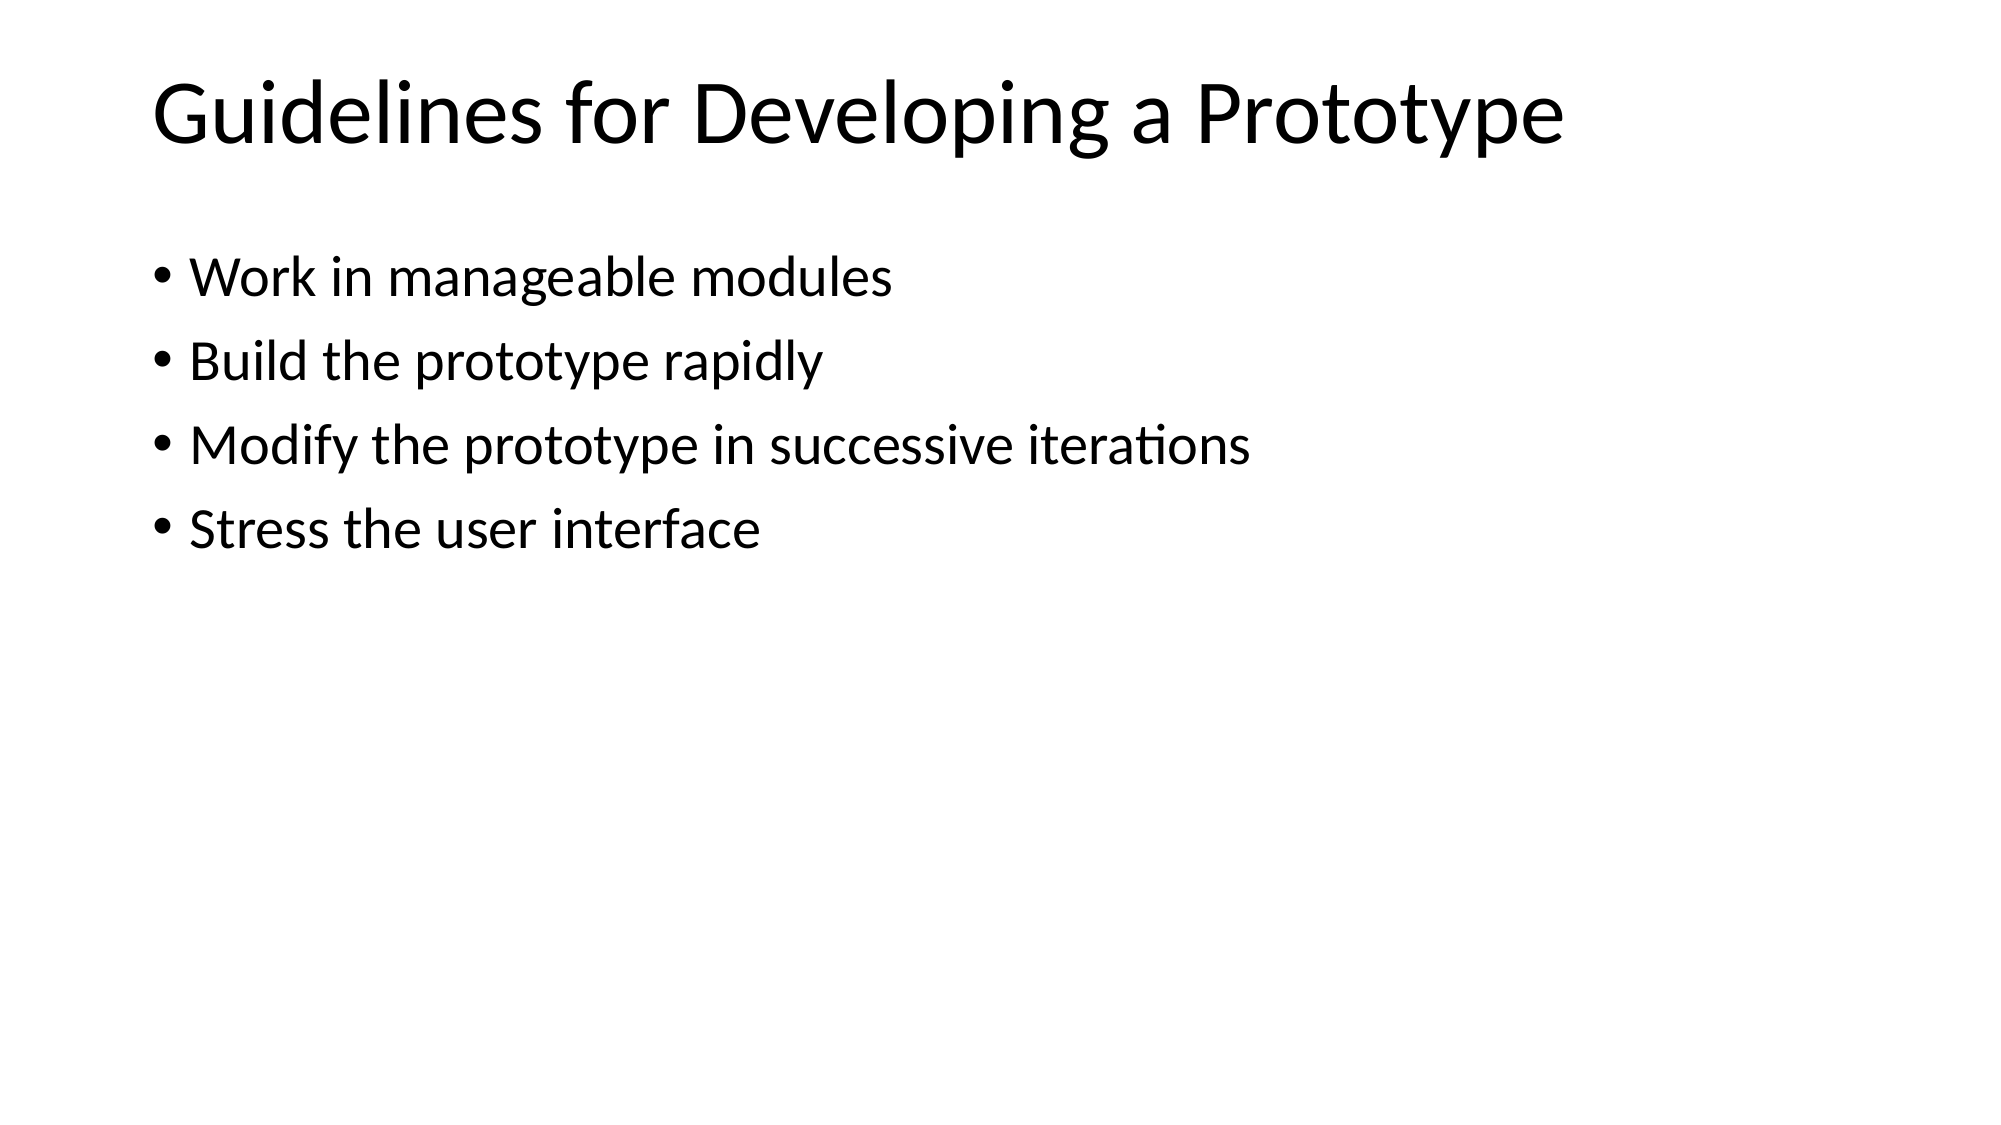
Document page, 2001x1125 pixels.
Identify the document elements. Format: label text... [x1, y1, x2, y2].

title Guidelines for Developing a Prototype [137, 59, 1863, 238]
list Work in manageable modules Build the prototype rapidly Modify the prototype in successive iterations Stress the user interface [137, 238, 1863, 953]
